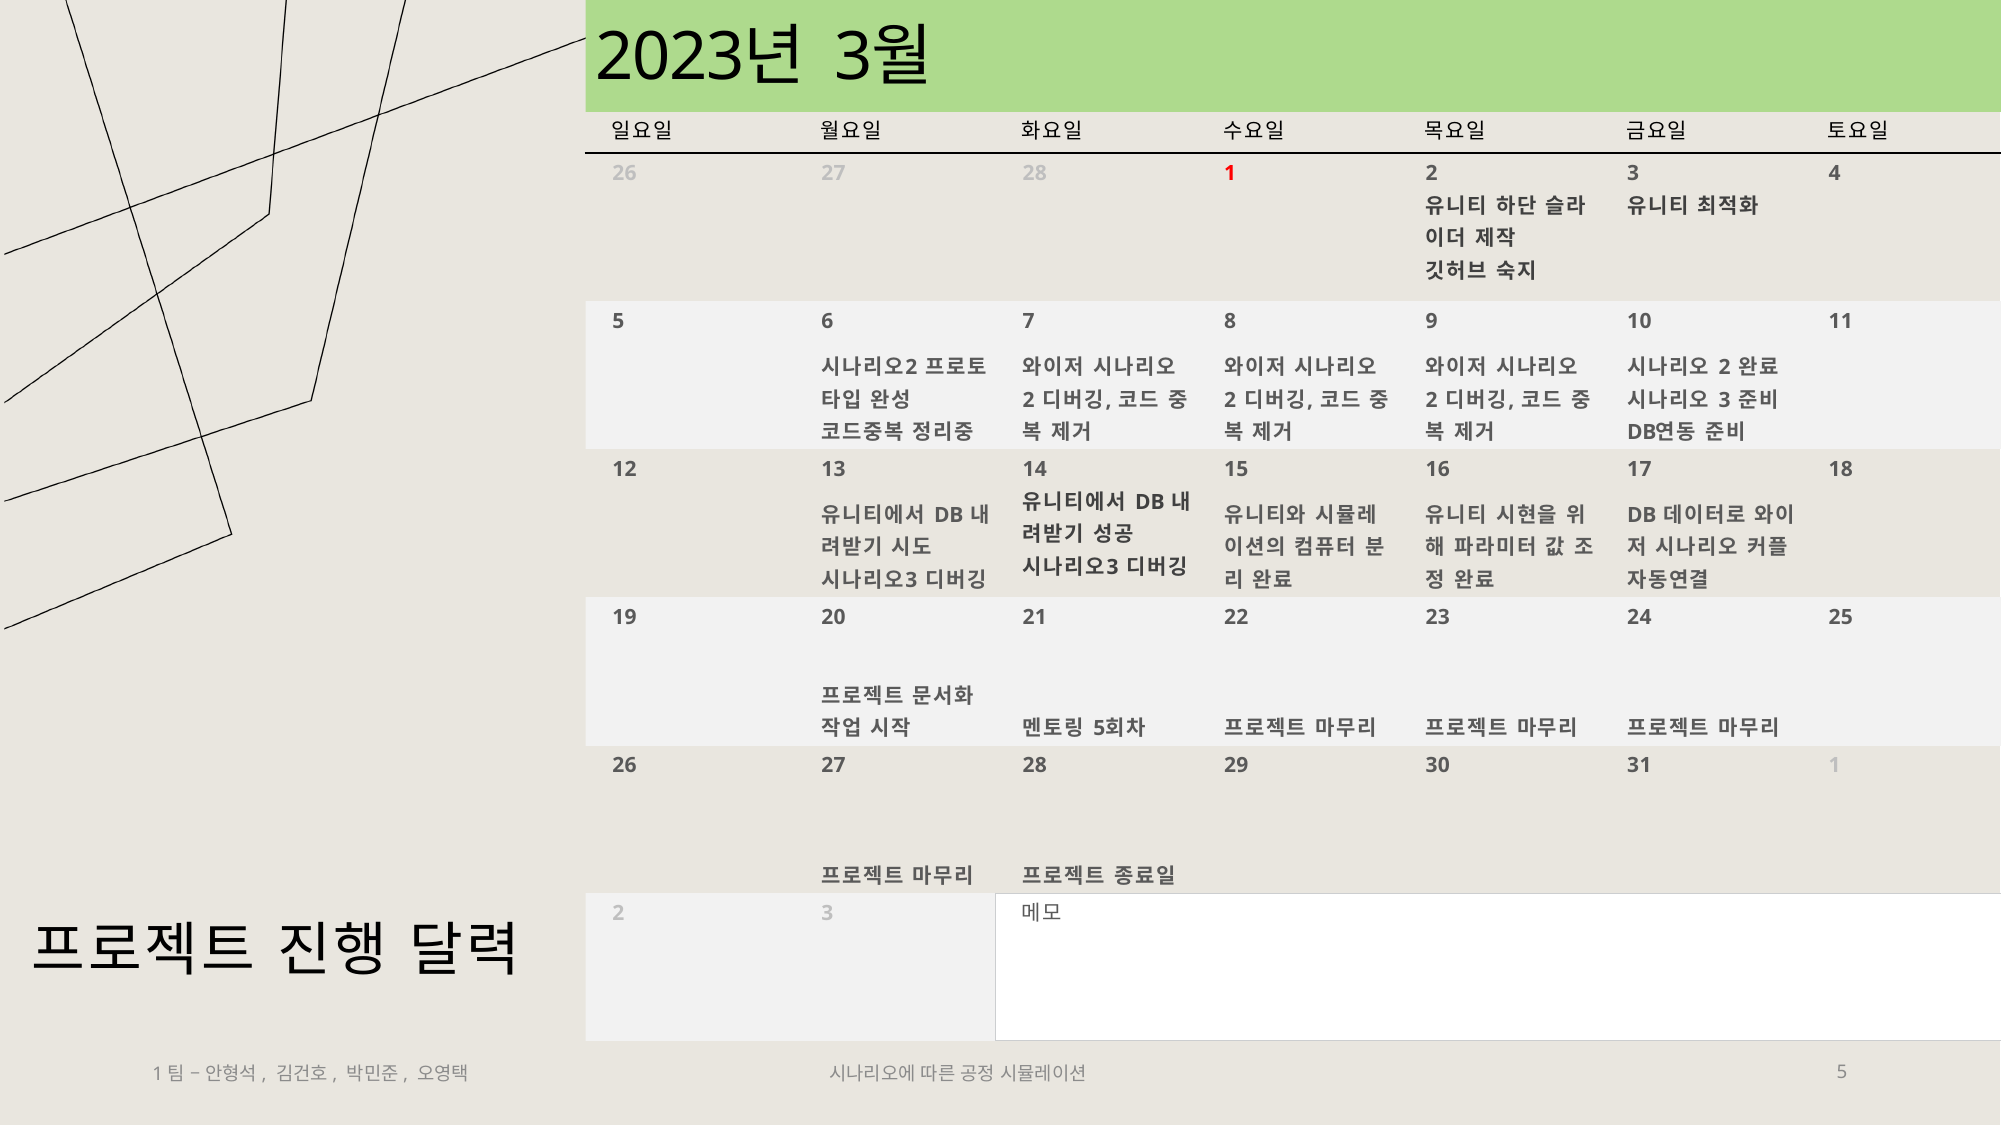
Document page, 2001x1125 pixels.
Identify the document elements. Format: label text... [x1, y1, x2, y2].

text_box 프로젝트 진행 달력 [16, 903, 584, 1000]
footer 시나리오에 따른 공정 시뮬레이션 [794, 1042, 1122, 1103]
slide_number 5 [1412, 1042, 1863, 1103]
picture [4, 0, 2000, 1042]
slide_number 1팀 – 안형석, 김건호, 박민준, 오영택 [137, 1042, 588, 1103]
